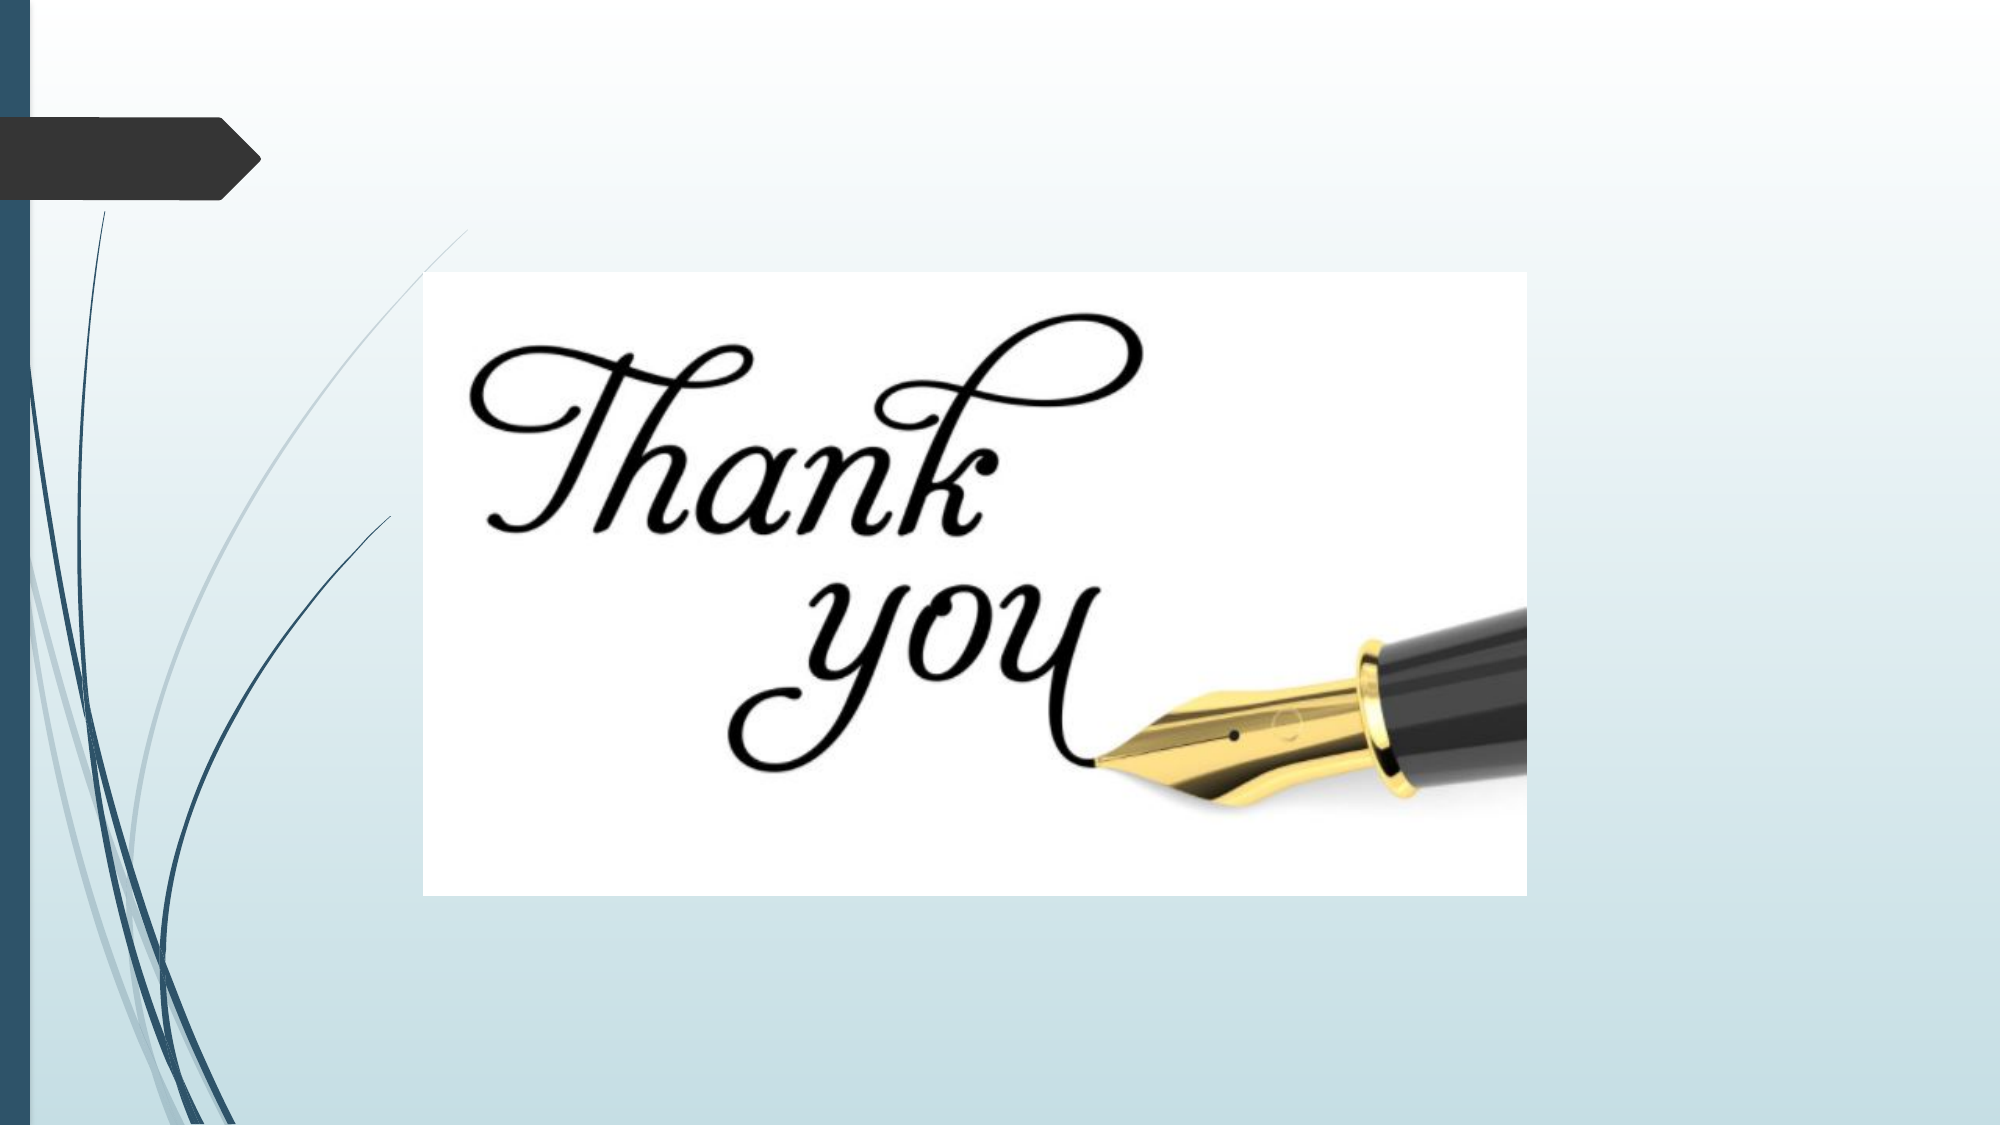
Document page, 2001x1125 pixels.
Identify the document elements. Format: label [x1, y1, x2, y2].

picture [423, 271, 1527, 896]
